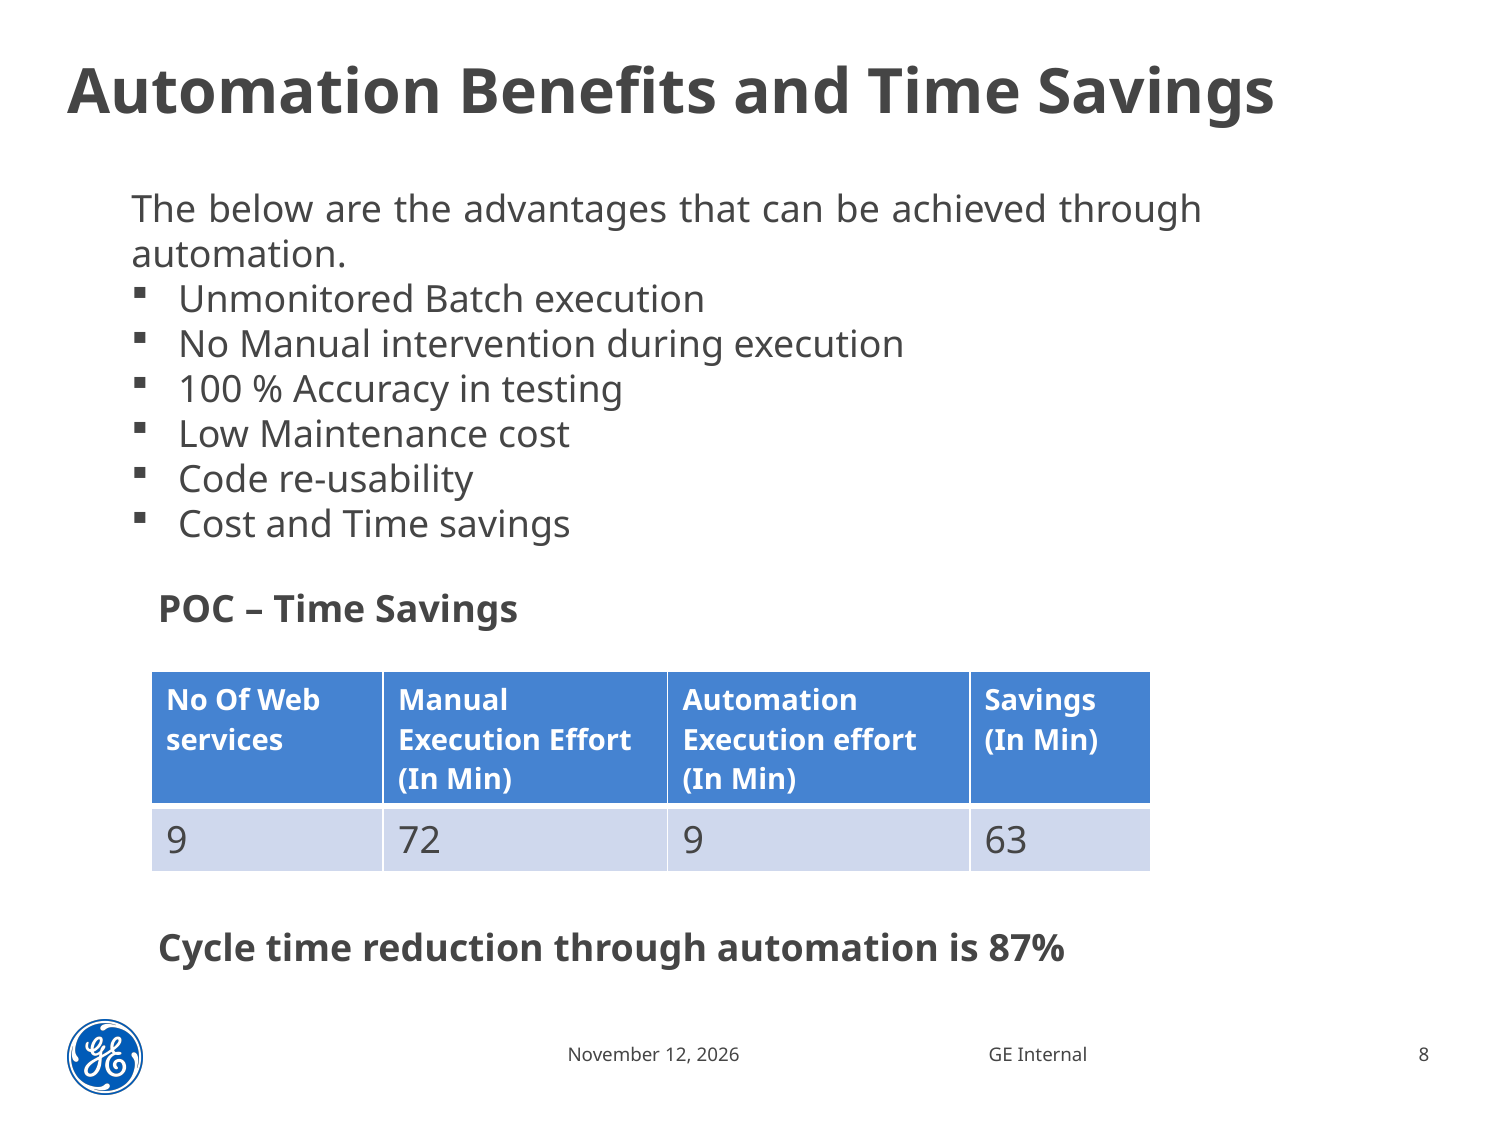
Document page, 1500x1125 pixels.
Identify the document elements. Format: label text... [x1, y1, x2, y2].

table_cell 63 [971, 809, 1150, 871]
footer GE Internal [988, 1042, 1241, 1095]
table_header Savings (In Min) [971, 672, 1150, 803]
table_cell 72 [384, 809, 667, 871]
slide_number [278, 1042, 740, 1073]
text_box POC – Time Savings [143, 577, 1145, 638]
table_cell 9 [668, 809, 969, 871]
title Automation Benefits and Time Savings [67, 60, 1431, 240]
table_cell 9 [152, 809, 382, 871]
text_box Cycle time reduction through automation is 87% [143, 917, 1145, 977]
table_header Automation Execution effort (In Min) [668, 672, 969, 803]
table_header Manual Execution Effort (In Min) [384, 672, 667, 803]
table_header No Of Web services [152, 672, 382, 803]
picture [67, 1019, 143, 1095]
text_box The below are the advantages that can be achieved through automation. Unmonitored Batch execution No Manual intervention during execution 100 % Accuracy in testing Low Maintenance cost Code re-usability Cost and Time savings [116, 177, 1219, 553]
slide_number 8 [1393, 1042, 1430, 1112]
